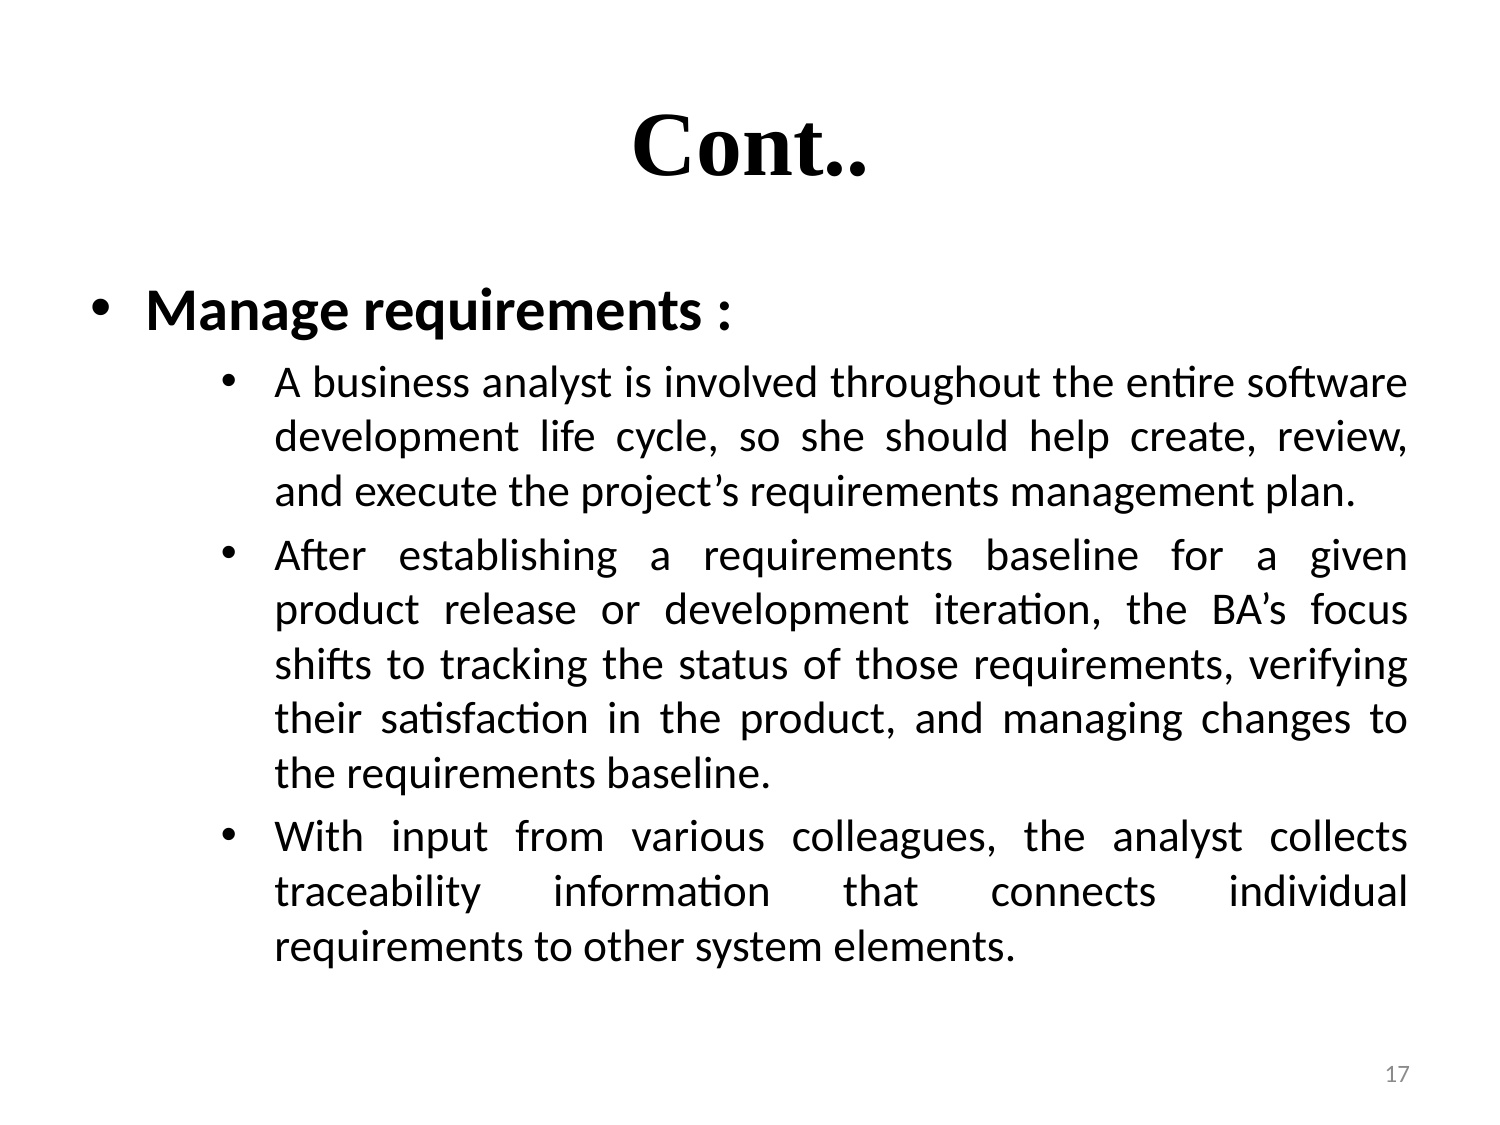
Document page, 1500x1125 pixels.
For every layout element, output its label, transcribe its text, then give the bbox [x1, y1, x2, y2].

list Manage requirements : A business analyst is involved throughout the entire software development life cycle, so she should help create, review, and execute the project’s requirements management plan. After establishing a requirements baseline for a given product release or development iteration, the BA’s focus shifts to tracking the status of those requirements, verifying their satisfaction in the product, and managing changes to the requirements baseline. With input from various colleagues, the analyst collects traceability information that connects individual requirements to other system elements. [75, 262, 1425, 1005]
title Cont.. [75, 45, 1425, 233]
slide_number 17 [1074, 1042, 1425, 1103]
